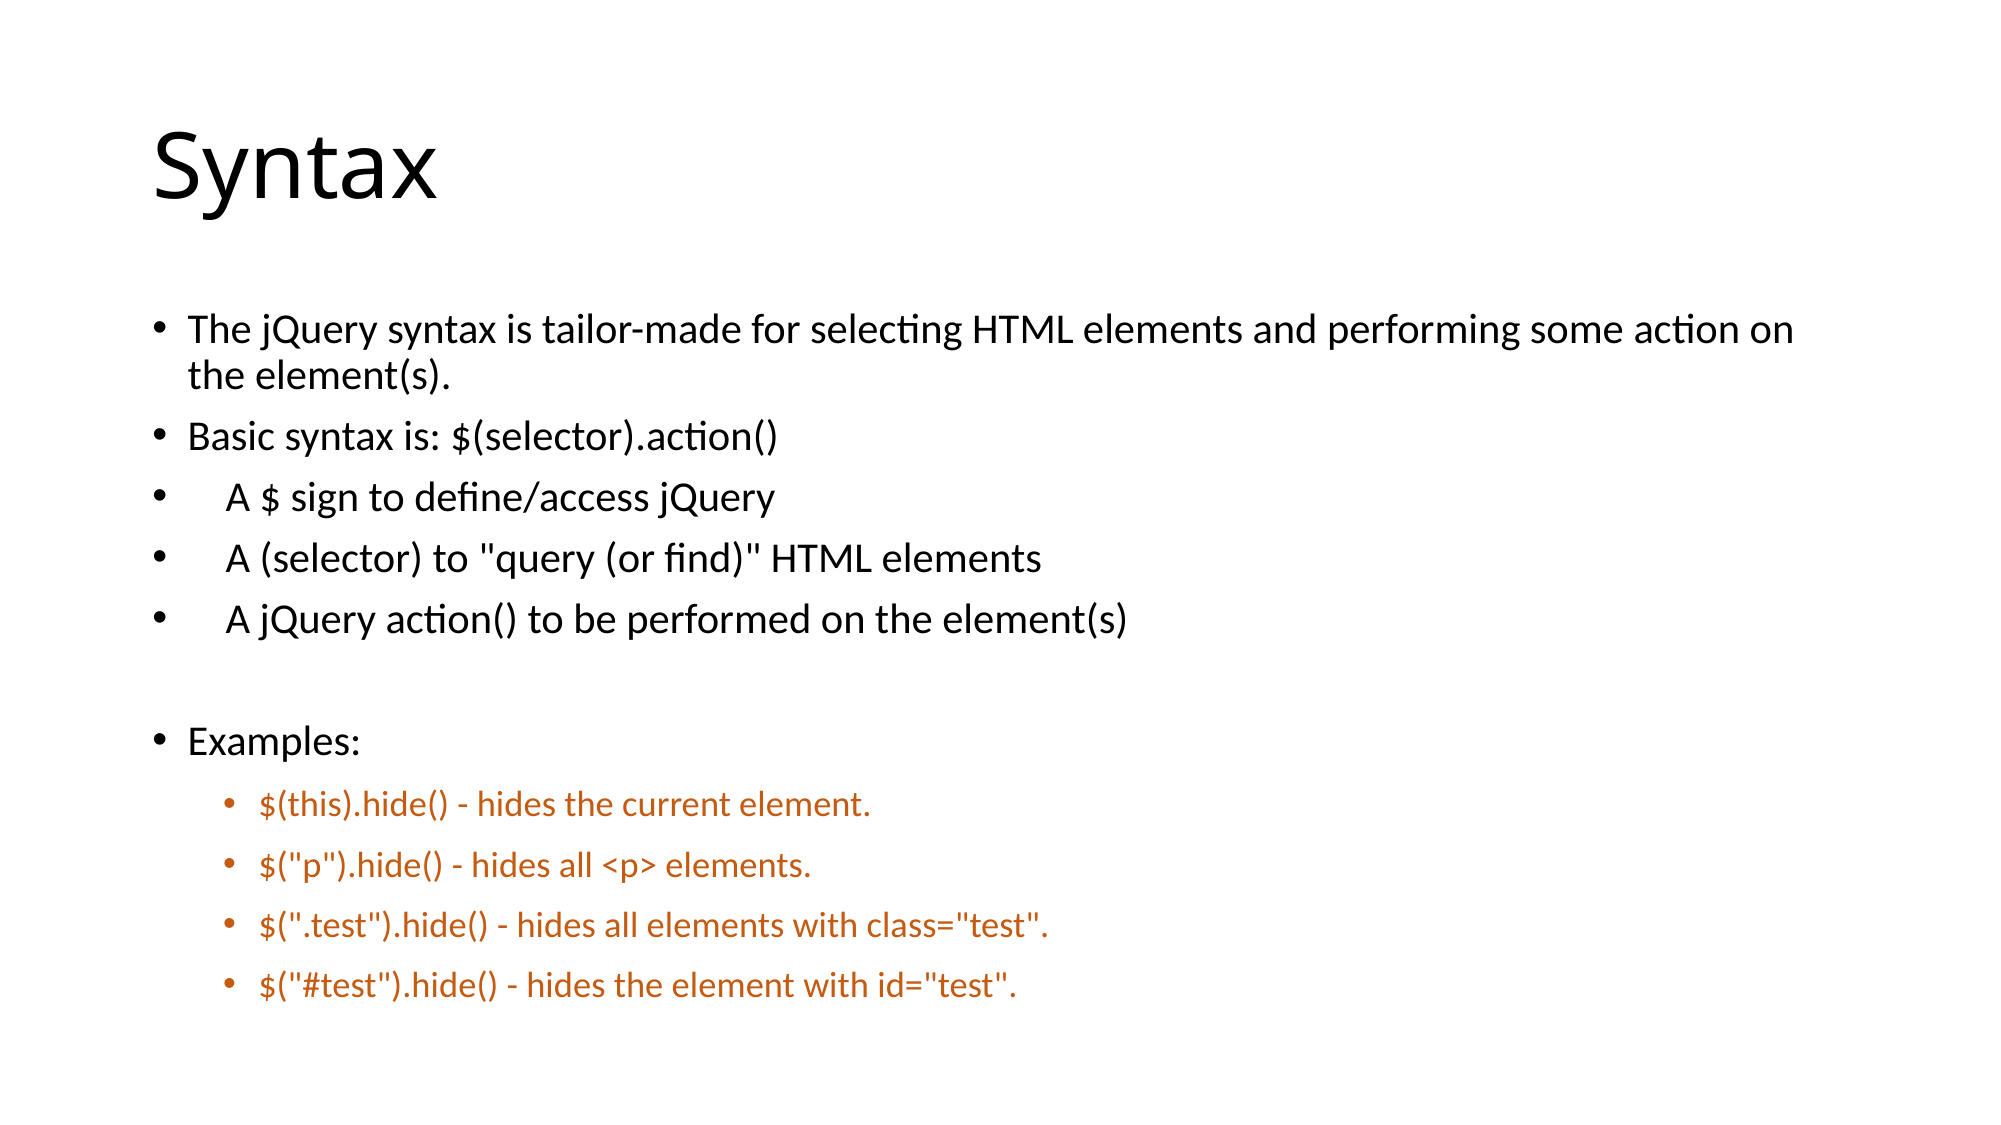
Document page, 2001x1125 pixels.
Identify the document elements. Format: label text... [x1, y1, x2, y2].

list The jQuery syntax is tailor-made for selecting HTML elements and performing some action on the element(s). Basic syntax is: $(selector).action() A $ sign to define/access jQuery A (selector) to "query (or find)" HTML elements A jQuery action() to be performed on the element(s) Examples: $(this).hide() - hides the current element. $("p").hide() - hides all <p> elements. $(".test").hide() - hides all elements with class="test". $("#test").hide() - hides the element with id="test". [137, 299, 1863, 1014]
title Syntax [137, 59, 1863, 278]
